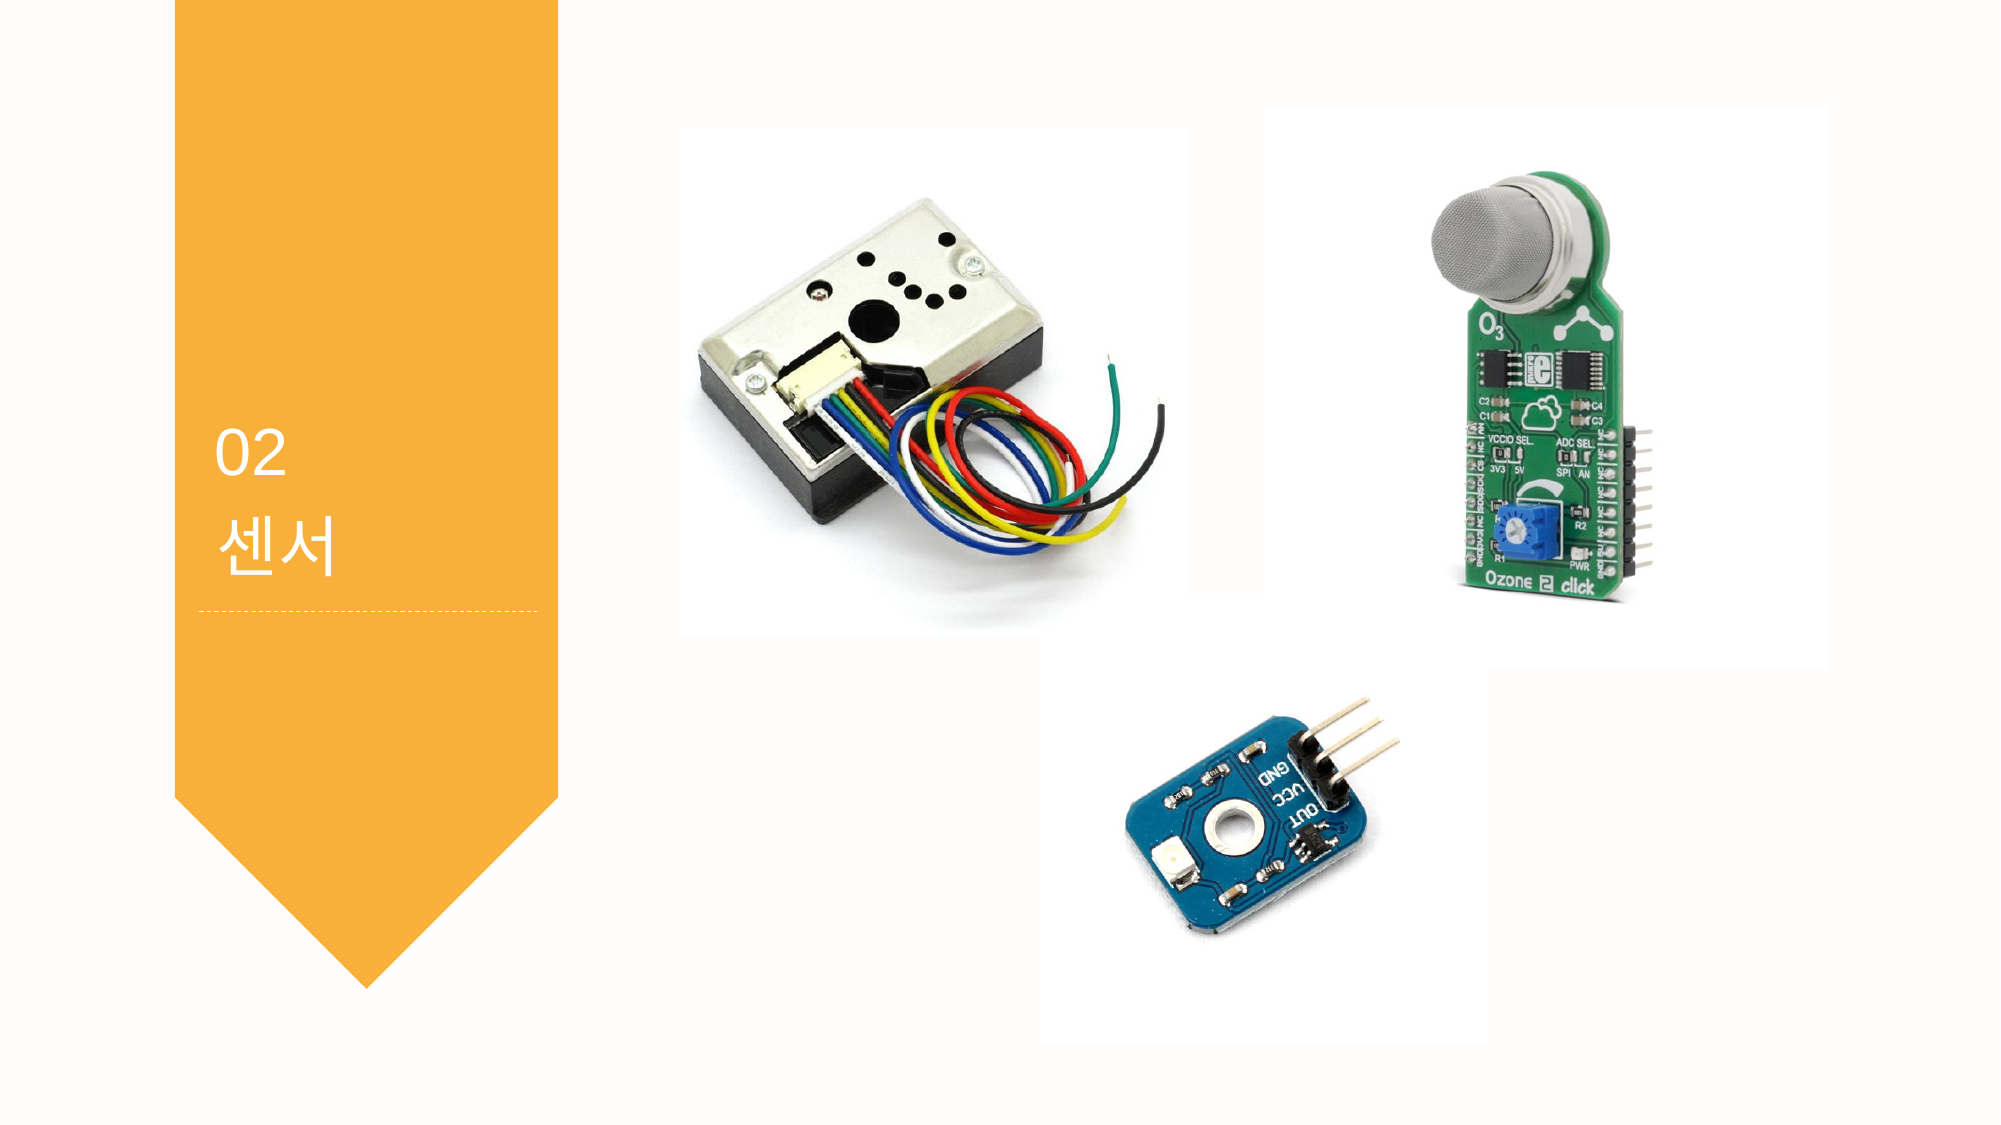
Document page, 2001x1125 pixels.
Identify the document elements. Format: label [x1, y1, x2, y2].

picture [679, 106, 1829, 1042]
text_box [174, 0, 559, 989]
